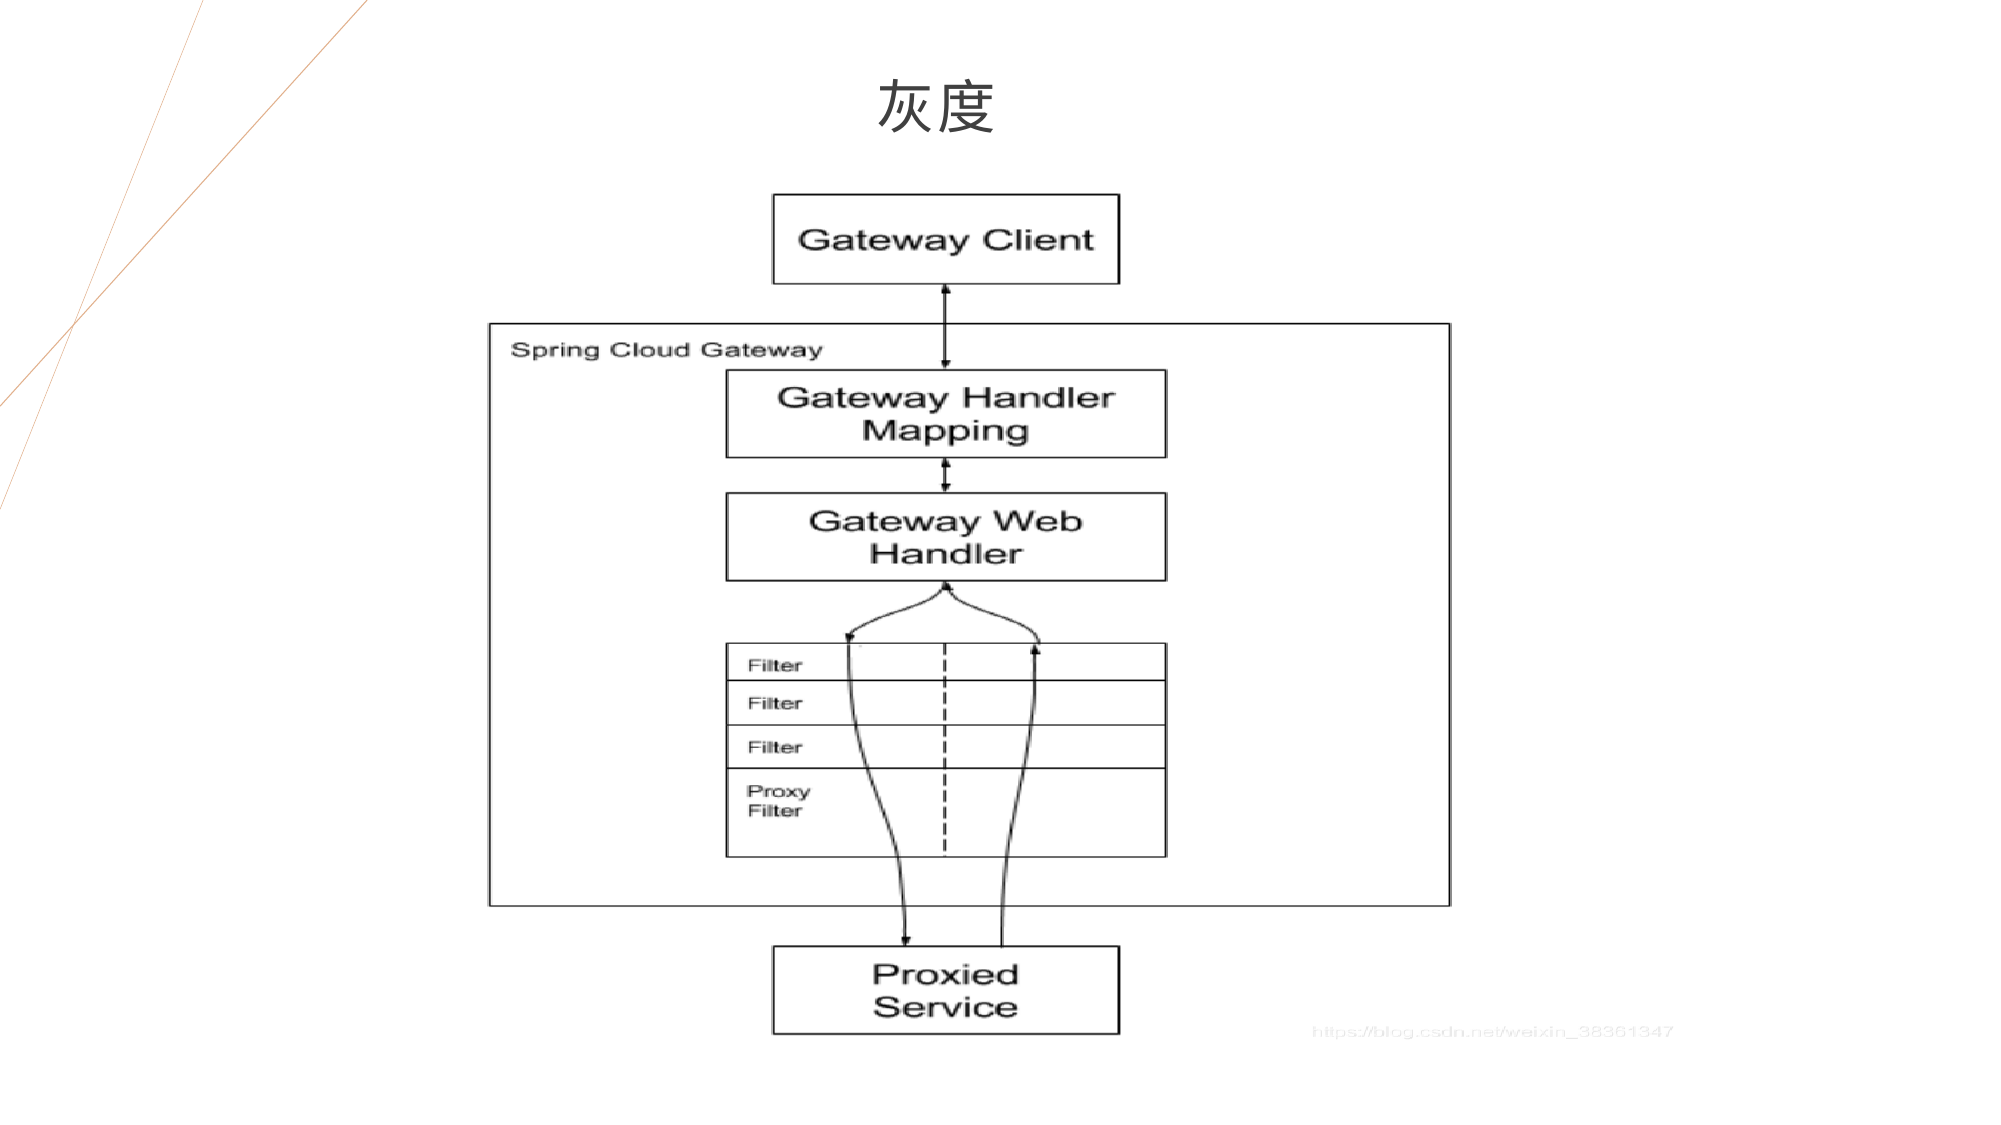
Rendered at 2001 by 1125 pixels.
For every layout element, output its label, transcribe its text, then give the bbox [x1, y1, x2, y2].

title 灰度 [684, 44, 1188, 148]
picture [313, 148, 1687, 1047]
